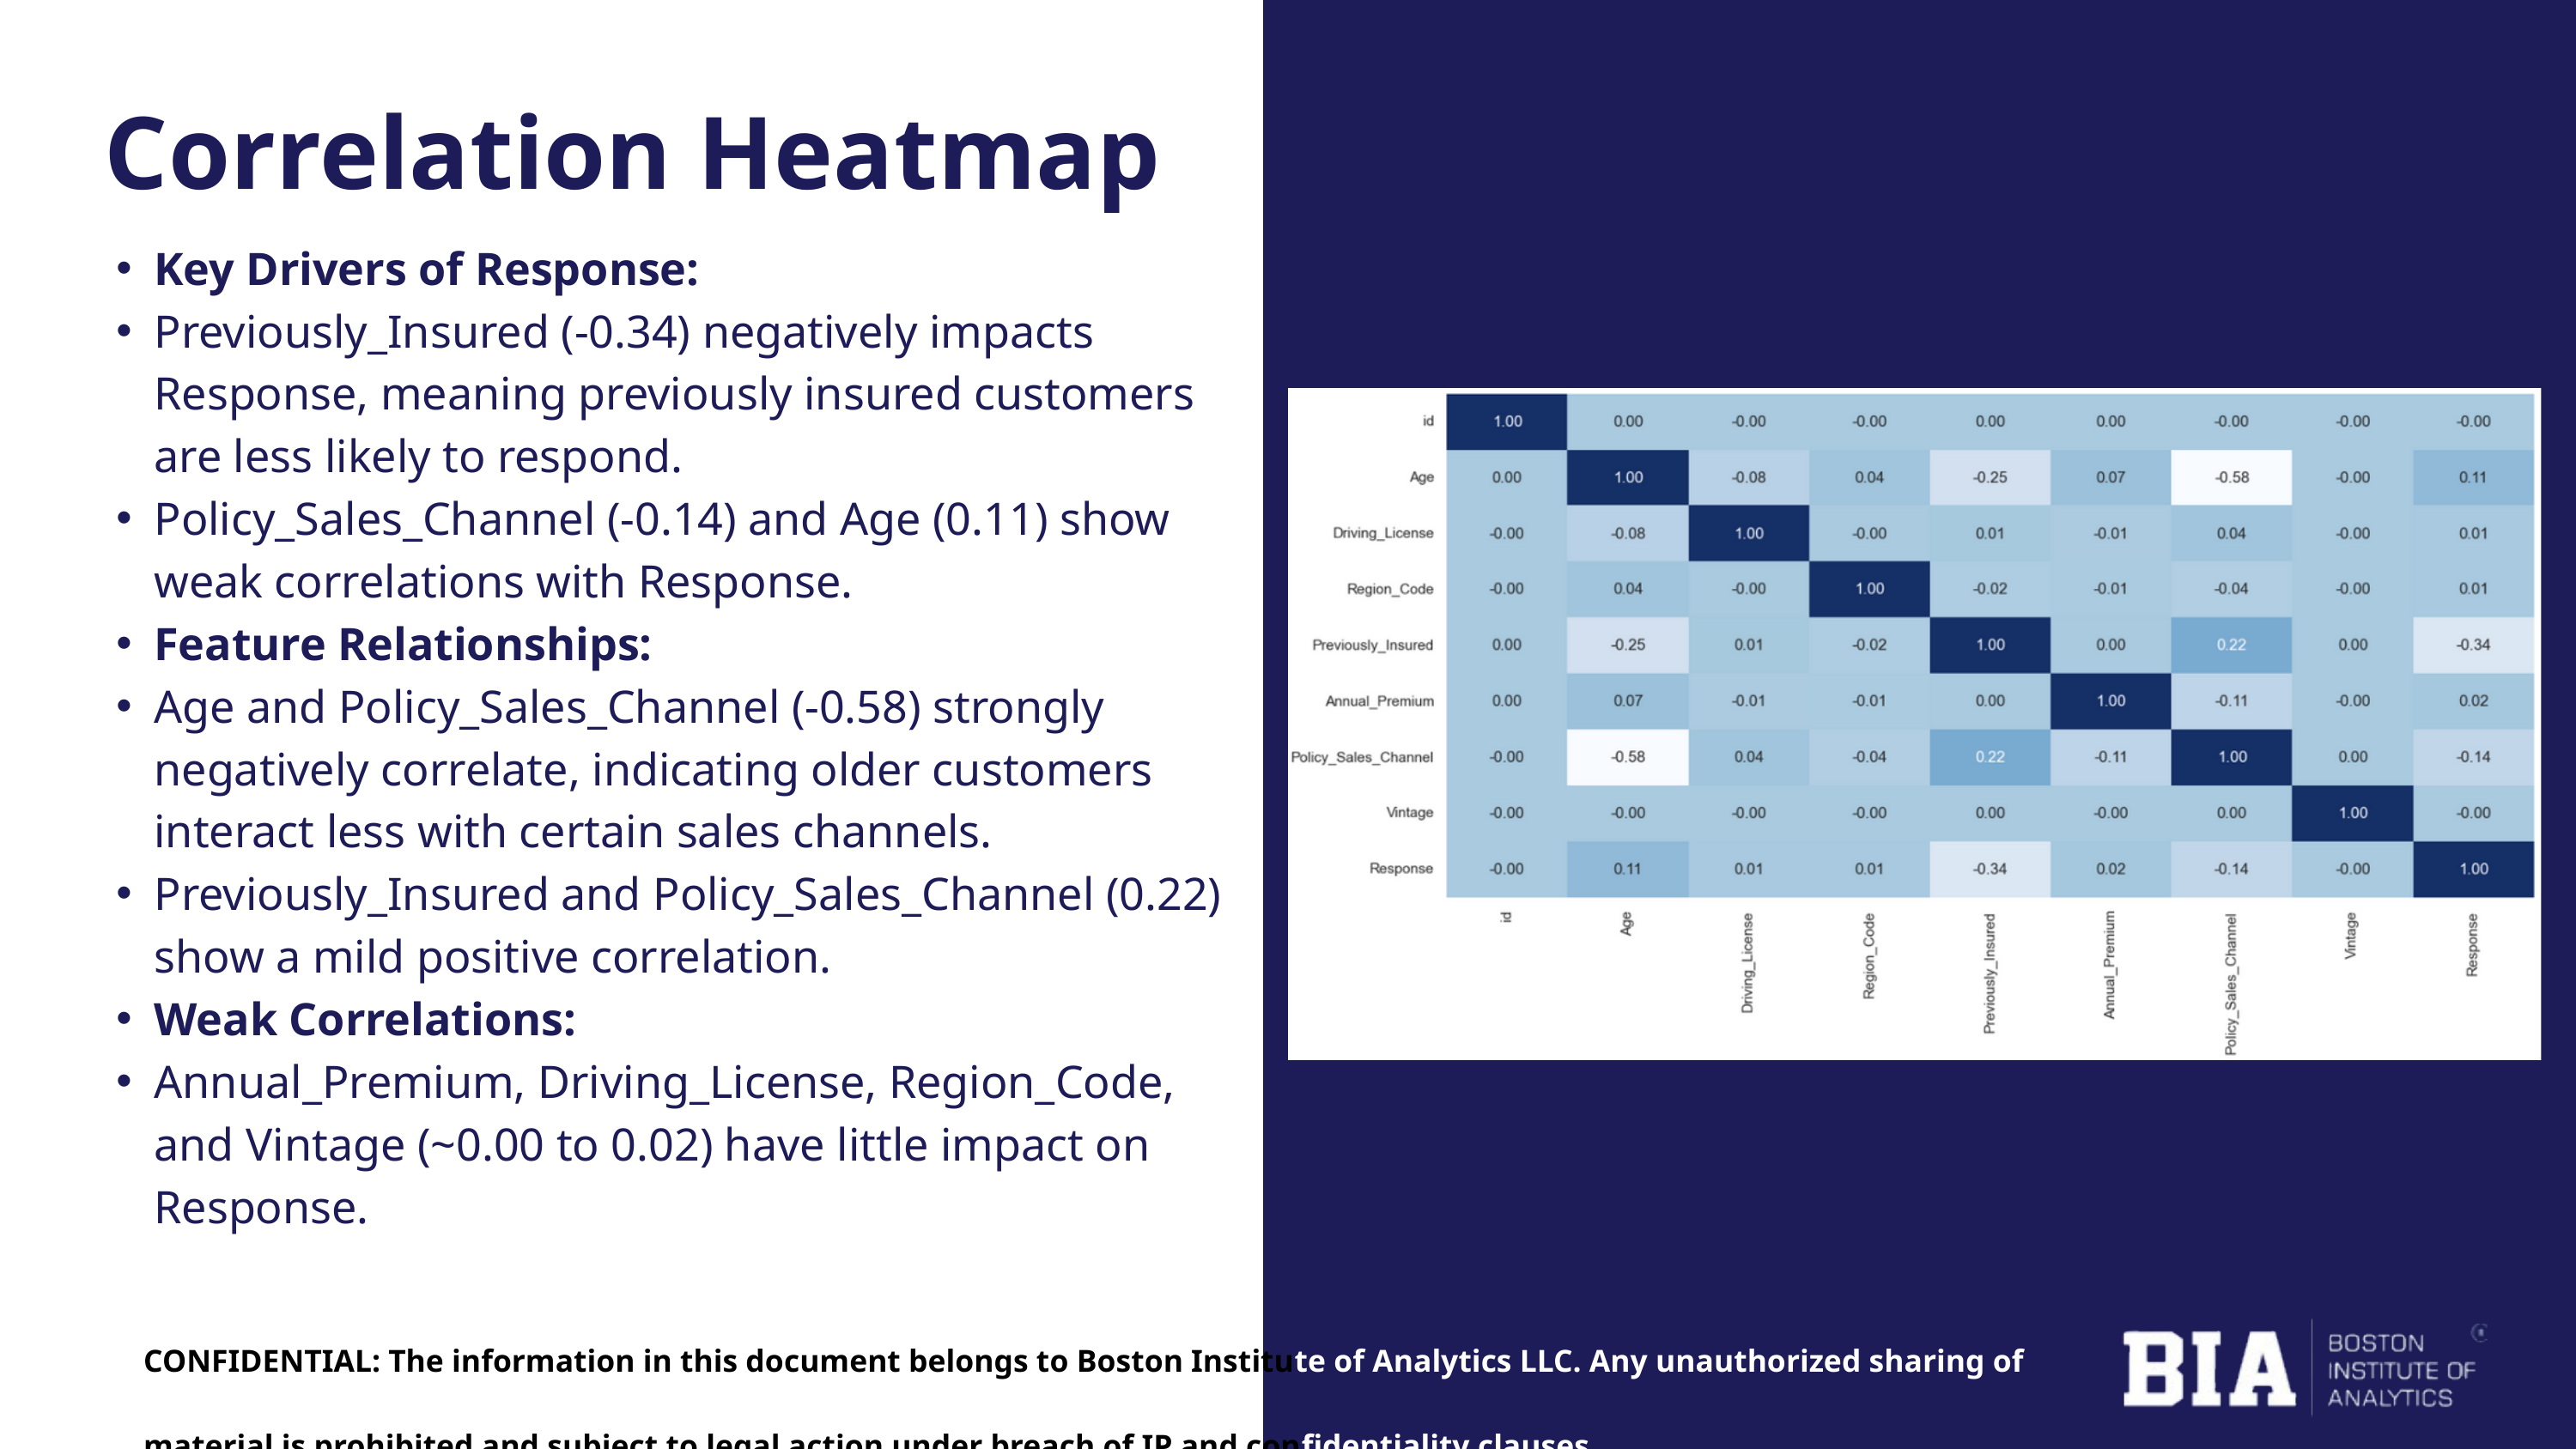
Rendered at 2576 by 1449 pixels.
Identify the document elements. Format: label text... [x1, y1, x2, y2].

text_box CONFIDENTIAL: The information in this document belongs to Boston Institute of Analytics LLC. Any unauthorized sharing of this material is prohibited and subject to legal action under breach of IP and confidentiality clauses. [143, 1336, 1258, 1449]
text_box Correlation Heatmap [104, 69, 1185, 209]
text_box Key Drivers of Response: Previously_Insured (-0.34) negatively impacts Response, meaning previously insured customers are less likely to respond. Policy_Sales_Channel (-0.14) and Age (0.11) show weak correlations with Response. Feature Relationships: Age and Policy_Sales_Channel (-0.58) strongly negatively correlate, indicating older customers interact less with certain sales channels. Previously_Insured and Policy_Sales_Channel (0.22) show a mild positive correlation. Weak Correlations: Annual_Premium, Driving_License, Region_Code, and Vintage (~0.00 to 0.02) have little impact on Response. [78, 231, 1237, 1295]
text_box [1262, 0, 2576, 1449]
